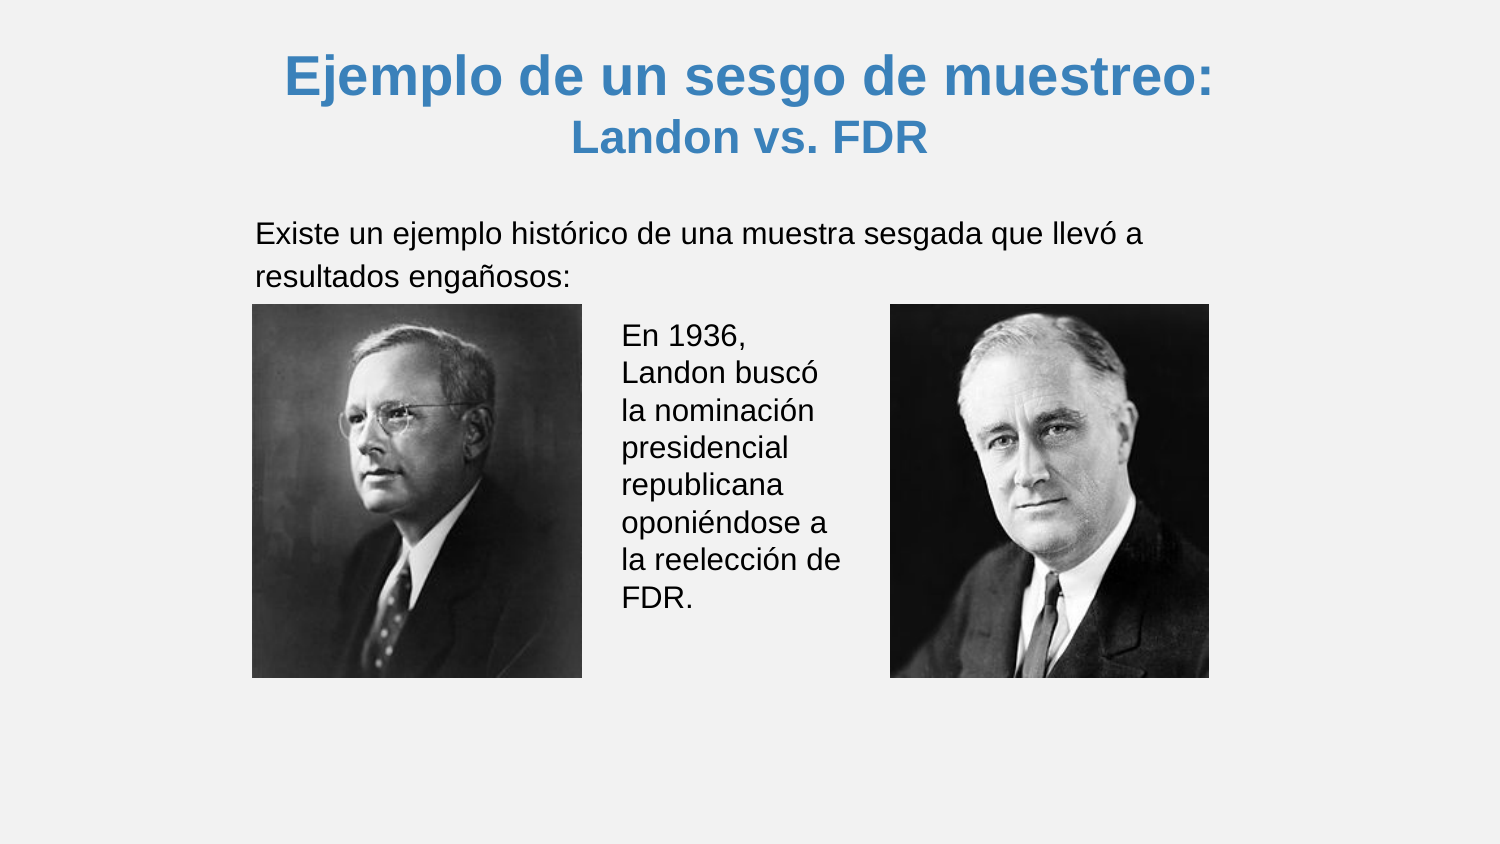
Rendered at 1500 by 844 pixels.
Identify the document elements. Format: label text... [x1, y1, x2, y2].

text_box En 1936, Landon buscó la nominación presidencial republicana oponiéndose a la reelección de FDR. [610, 303, 863, 679]
title Ejemplo de un sesgo de muestreo: Landon vs. FDR [243, 33, 1257, 175]
picture [252, 304, 583, 678]
list Existe un ejemplo histórico de una muestra sesgada que llevó a resultados engañosos: [243, 196, 1257, 267]
picture [890, 304, 1210, 678]
